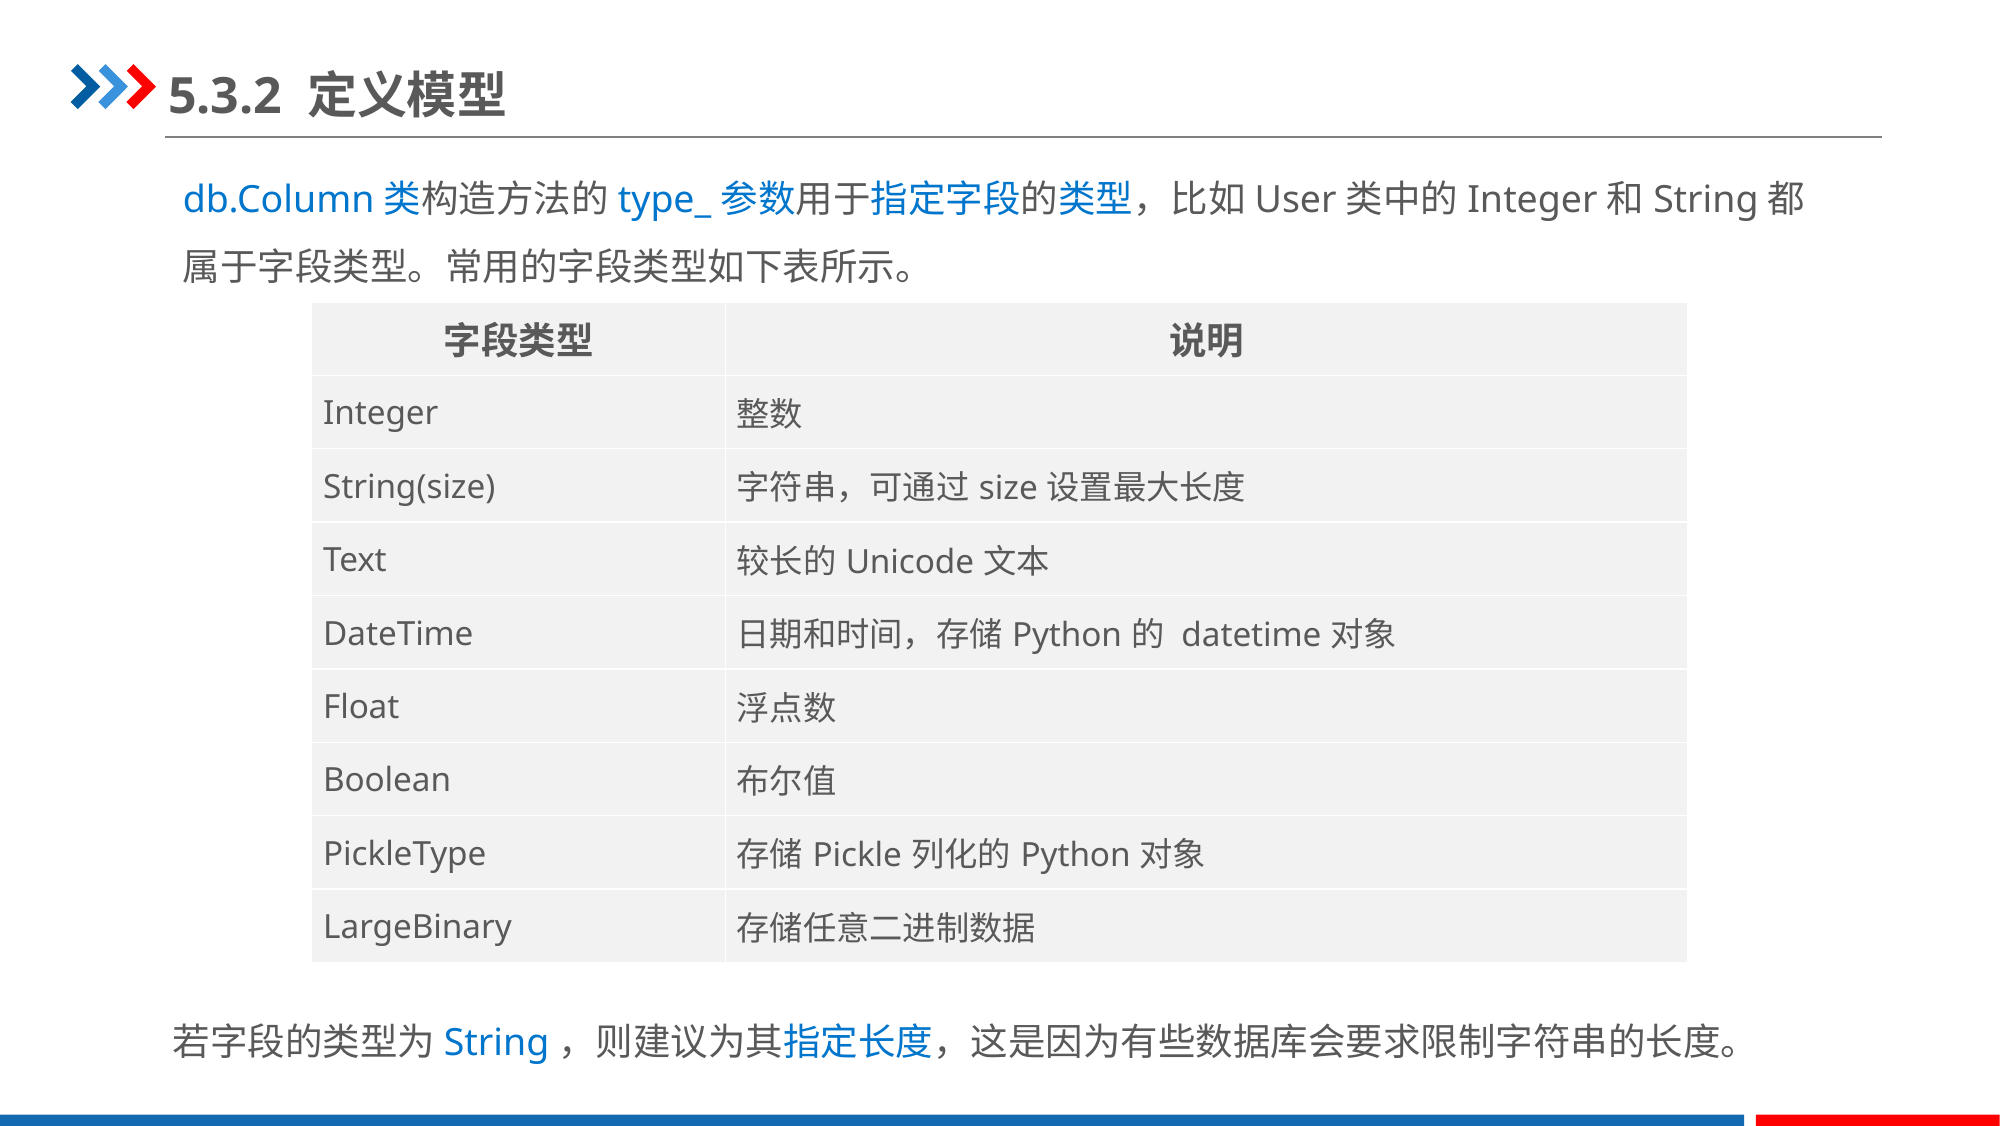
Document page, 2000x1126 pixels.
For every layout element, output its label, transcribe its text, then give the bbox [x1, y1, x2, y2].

table_cell 字符串，可通过size设置最大长度 [726, 449, 1687, 521]
table_cell 较长的Unicode文本 [726, 523, 1687, 595]
table_header 说明 [726, 303, 1687, 375]
table_cell Float [312, 670, 725, 742]
table_cell 存储任意二进制数据 [726, 890, 1687, 962]
table_cell String(size) [312, 449, 725, 521]
table_cell Boolean [312, 743, 725, 815]
table_cell 布尔值 [726, 743, 1687, 815]
table_cell 日期和时间，存储Python的 datetime对象 [726, 596, 1687, 668]
table_cell PickleType [312, 816, 725, 888]
table_header 字段类型 [312, 303, 725, 375]
table_cell 浮点数 [726, 670, 1687, 742]
table_cell 整数 [726, 376, 1687, 448]
text_box 5.3.2 定义模型 [168, 51, 1000, 135]
table_cell LargeBinary [312, 890, 725, 962]
text_box db.Column类构造方法的type_参数用于指定字段的类型，比如User类中的Integer和String都属于字段类型。常用的字段类型如下表所示。 [168, 145, 1853, 296]
table_cell Text [312, 523, 725, 595]
table_cell DateTime [312, 596, 725, 668]
table_cell Integer [312, 376, 725, 448]
table_cell 存储Pickle列化的Python对象 [726, 816, 1687, 888]
text_box 若字段的类型为String，则建议为其指定长度，这是因为有些数据库会要求限制字符串的长度。 [157, 987, 1842, 1071]
